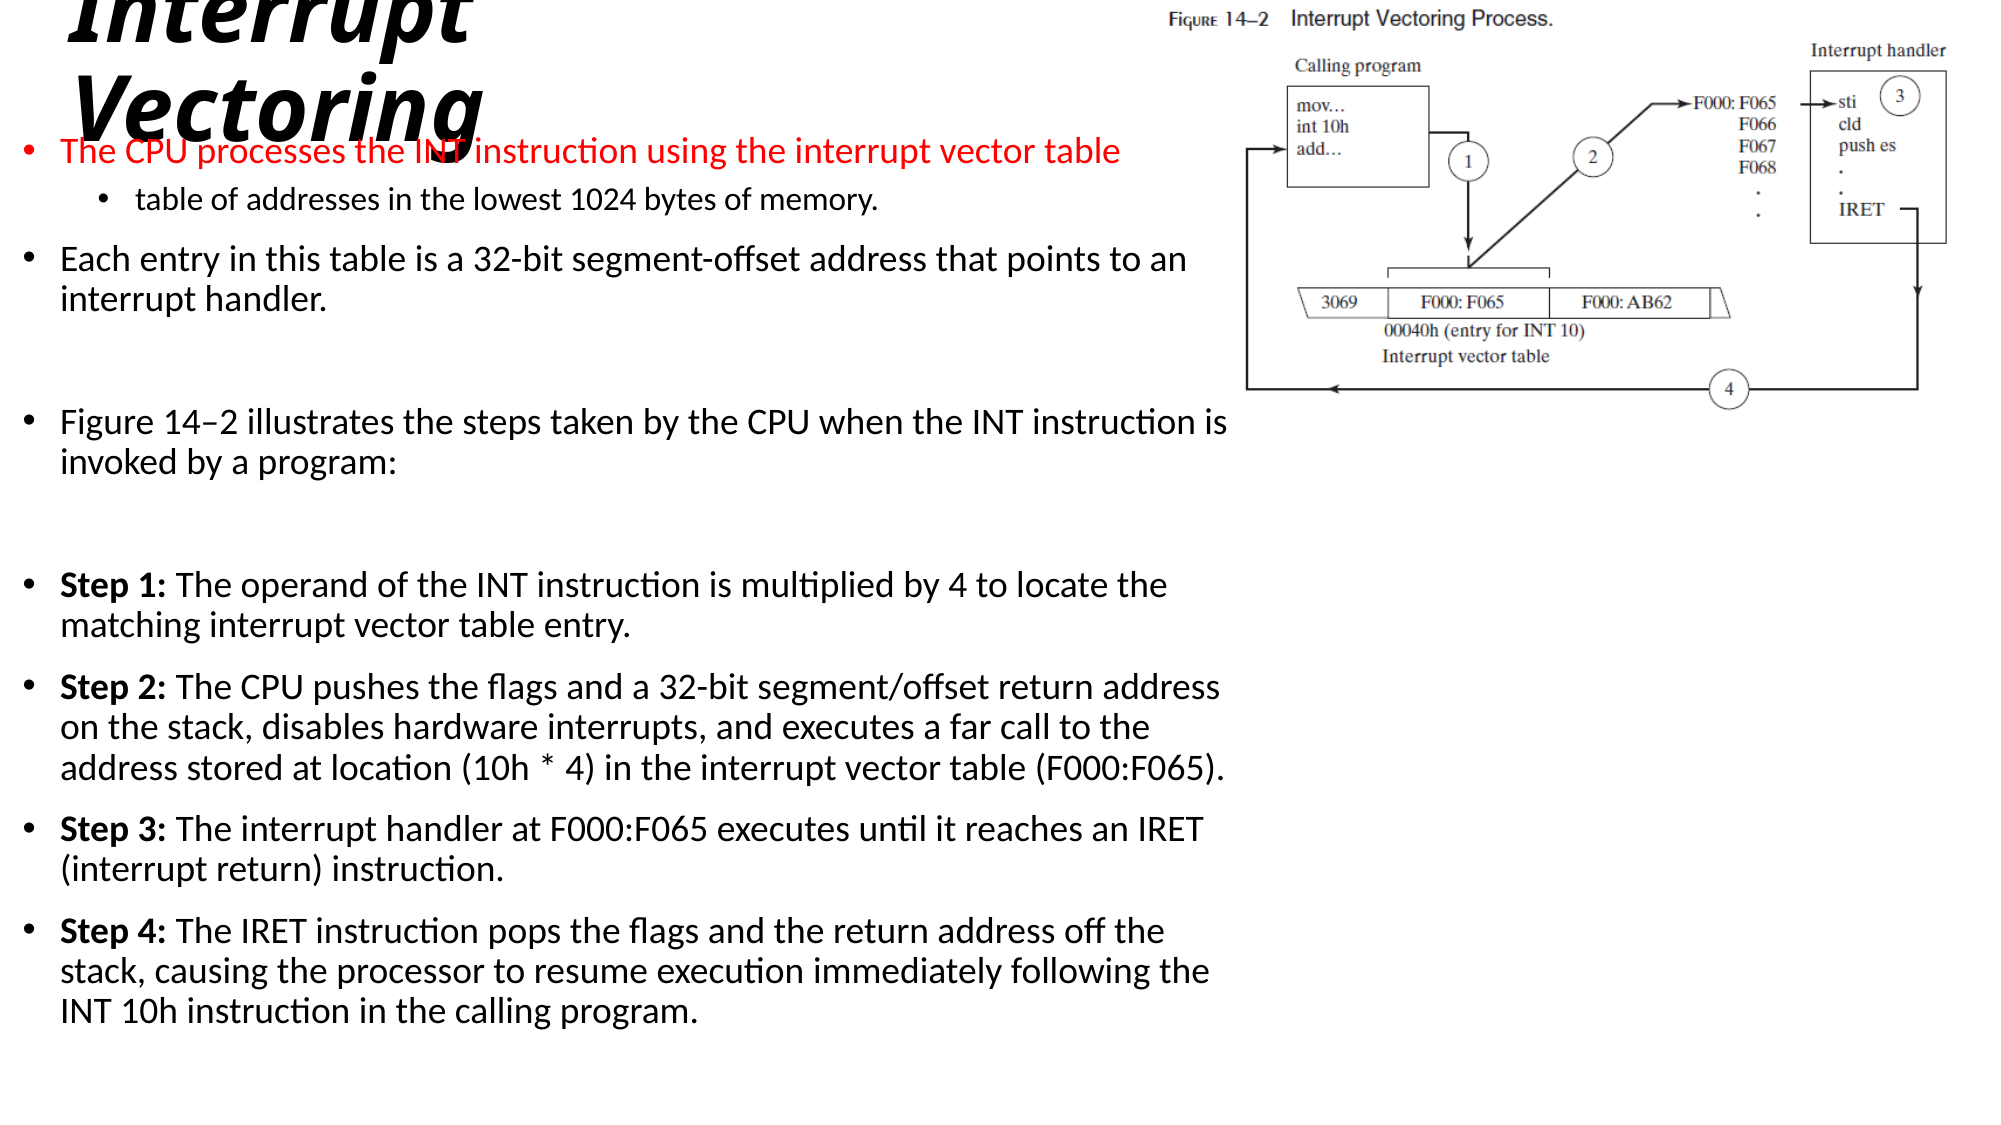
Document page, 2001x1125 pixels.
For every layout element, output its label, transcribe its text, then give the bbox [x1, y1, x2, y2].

picture [1157, 0, 1955, 421]
list The CPU processes the INT instruction using the interrupt vector table table of addresses in the lowest 1024 bytes of memory. Each entry in this table is a 32-bit segment-offset address that points to an interrupt handler. Figure 14–2 illustrates the steps taken by the CPU when the INT instruction is invoked by a program: Step 1: The operand of the INT instruction is multiplied by 4 to locate the matching interrupt vector table entry. Step 2: The CPU pushes the flags and a 32-bit segment/offset return address on the stack, disables hardware interrupts, and executes a far call to the address stored at location (10h * 4) in the interrupt vector table (F000:F065). Step 3: The interrupt handler at F000:F065 executes until it reaches an IRET (interrupt return) instruction. Step 4: The IRET instruction pops the flags and the return address off the stack, causing the processor to resume execution immediately following the INT 10h instruction in the calling program. [7, 123, 1247, 1125]
title Interrupt Vectoring [55, 0, 919, 123]
